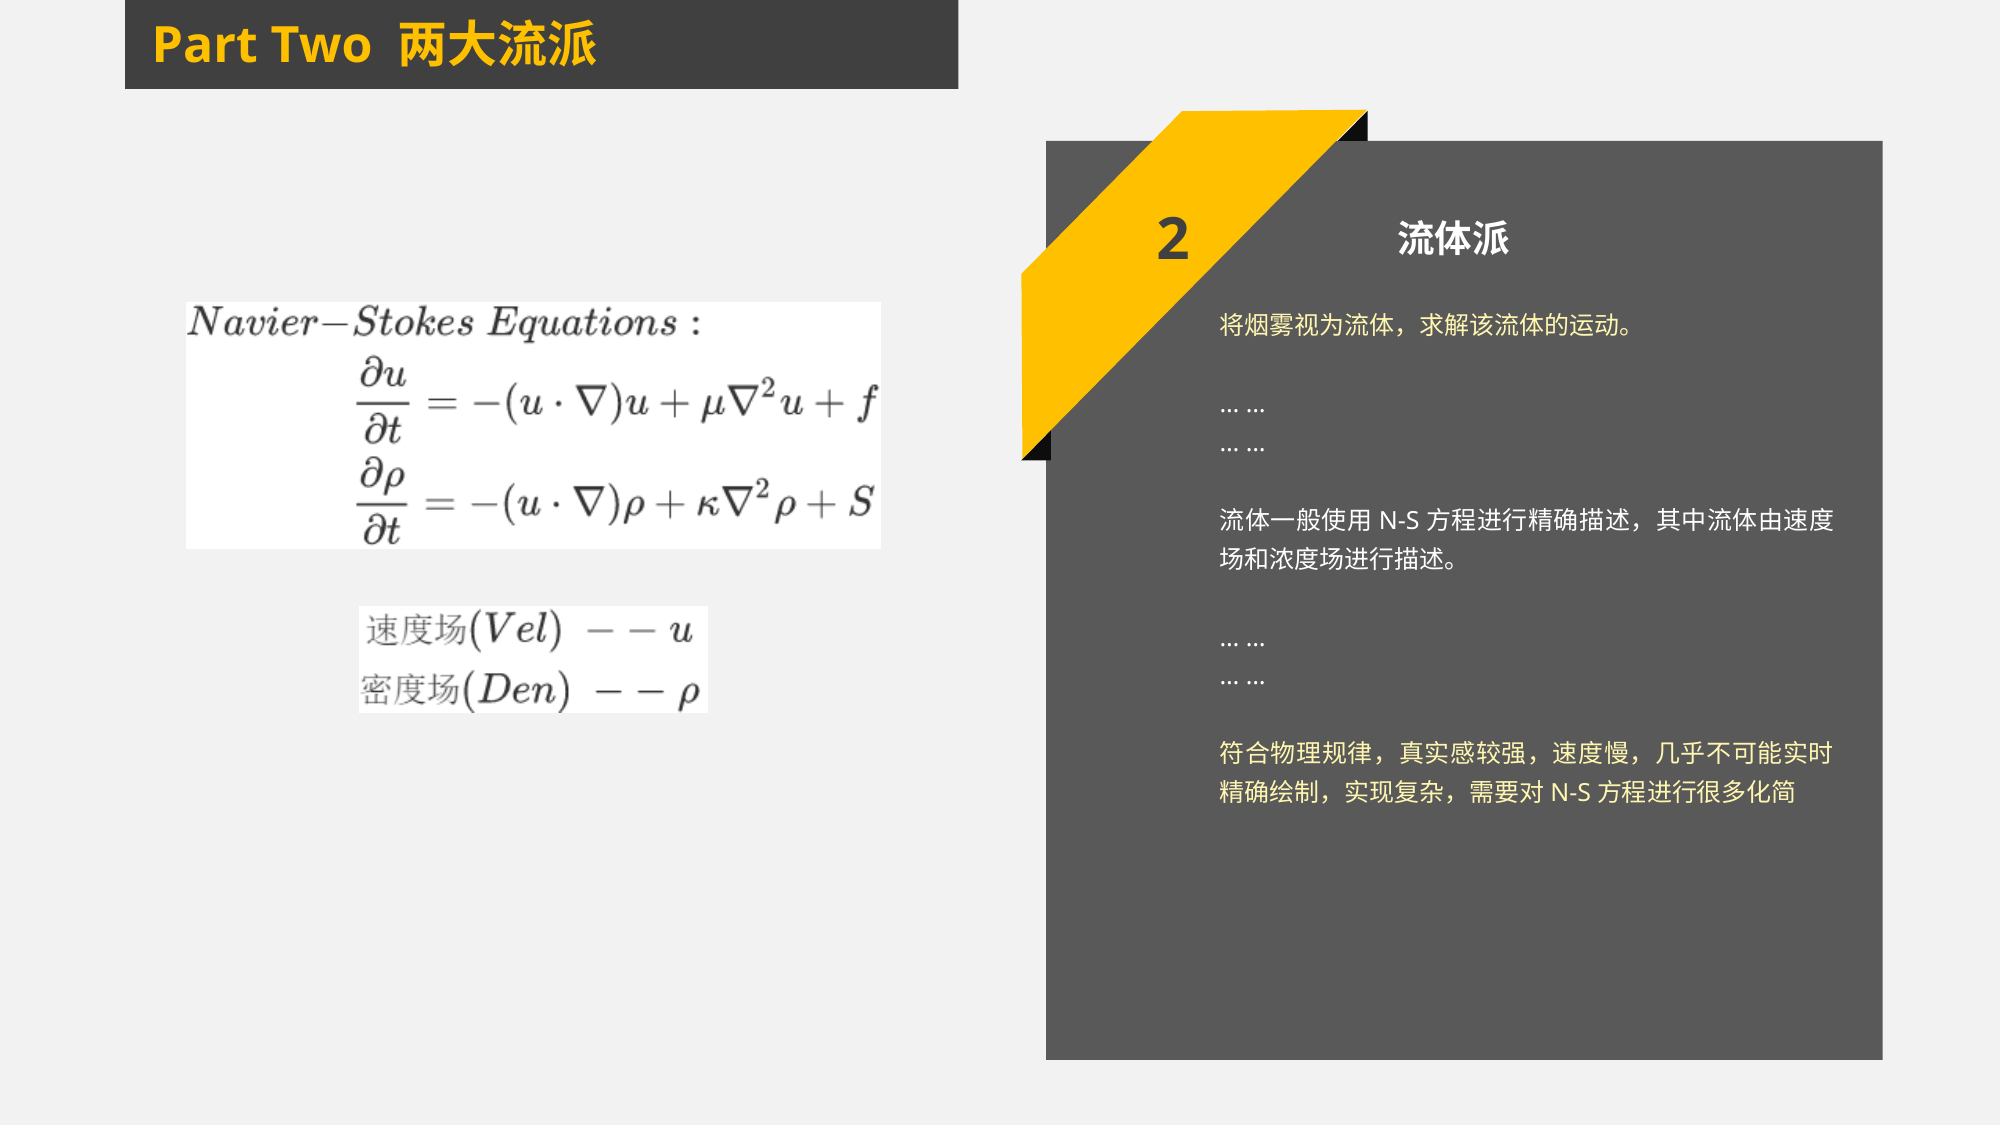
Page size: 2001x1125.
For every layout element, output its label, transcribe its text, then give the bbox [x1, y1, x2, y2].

text_box 将烟雾视为流体，求解该流体的运动。 … … … … 流体一般使用N-S方程进行精确描述，其中流体由速度场和浓度场进行描述。 … … … … 符合物理规律，真实感较强，速度慢，几乎不可能实时精确绘制，实现复杂，需要对N-S方程进行很多化简 [1204, 263, 1850, 814]
text_box 2 [1141, 194, 1205, 279]
picture [359, 606, 708, 713]
text_box 流体派 [1382, 207, 1525, 263]
list Part Two 两大流派 [136, 11, 699, 88]
text_box [1338, 111, 1369, 142]
text_box [1045, 140, 1884, 1061]
text_box [1020, 108, 1370, 458]
text_box [1018, 427, 1052, 462]
picture [186, 301, 881, 549]
